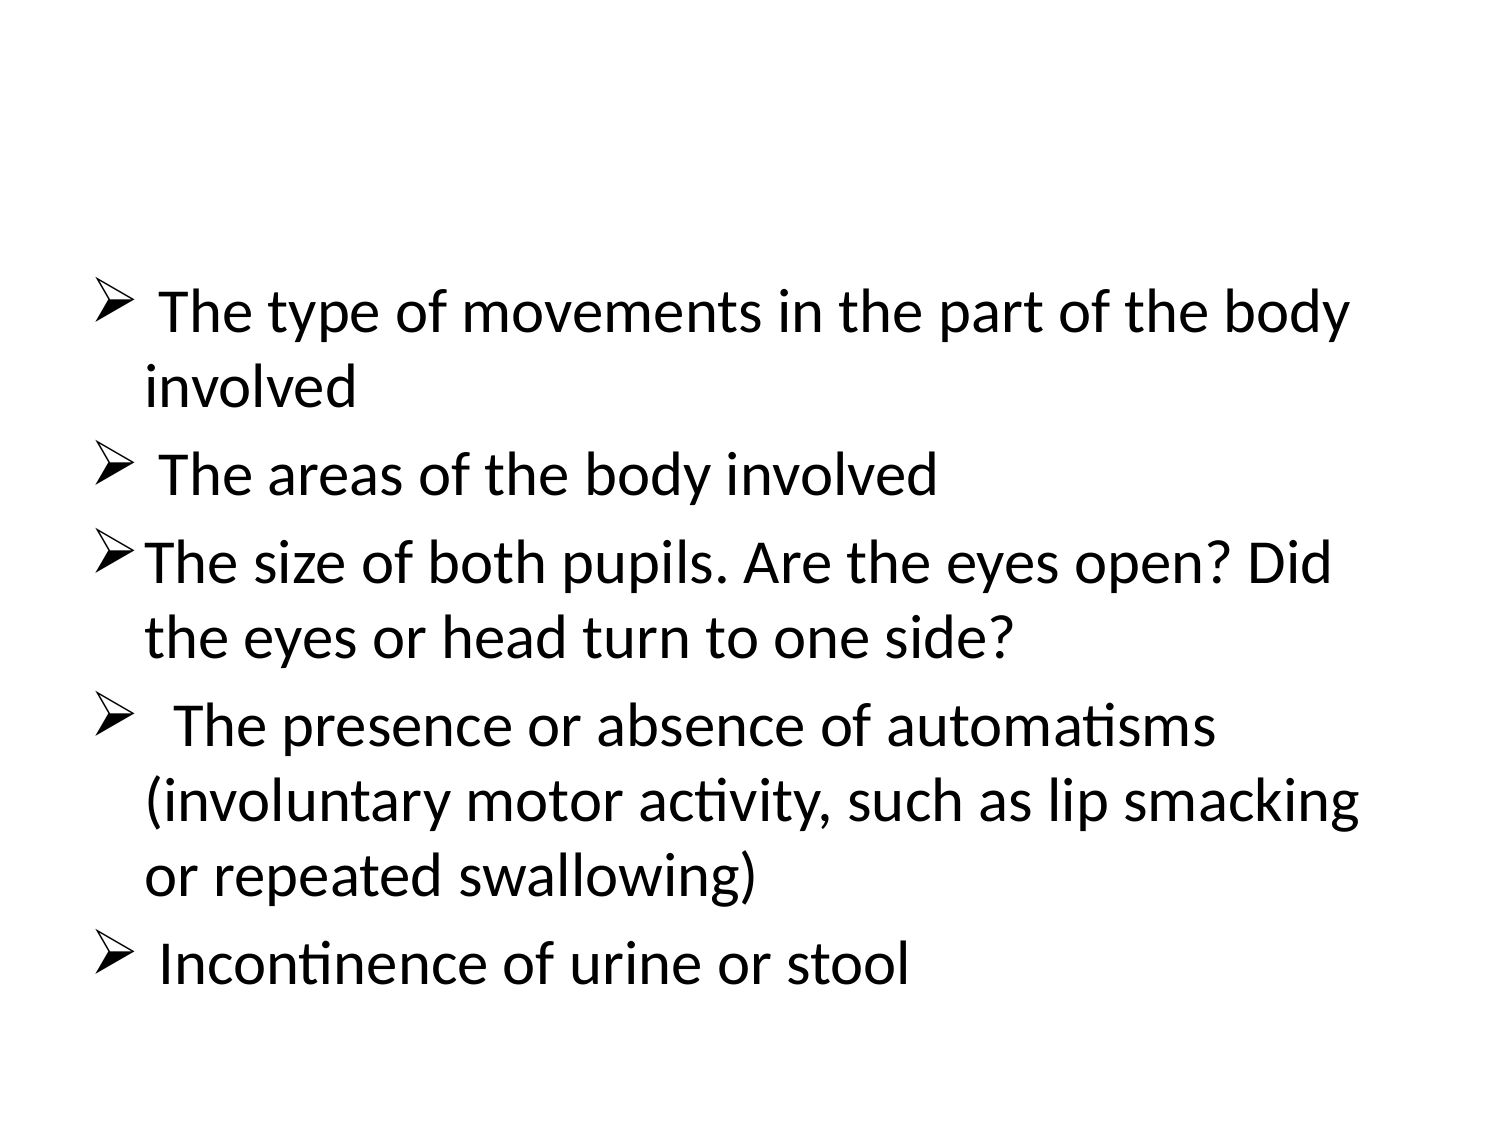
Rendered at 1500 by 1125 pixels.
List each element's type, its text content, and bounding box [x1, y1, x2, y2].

list The type of movements in the part of the body involved The areas of the body involved The size of both pupils. Are the eyes open? Did the eyes or head turn to one side? The presence or absence of automatisms (involuntary motor activity, such as lip smacking or repeated swallowing) Incontinence of urine or stool [75, 262, 1425, 1005]
